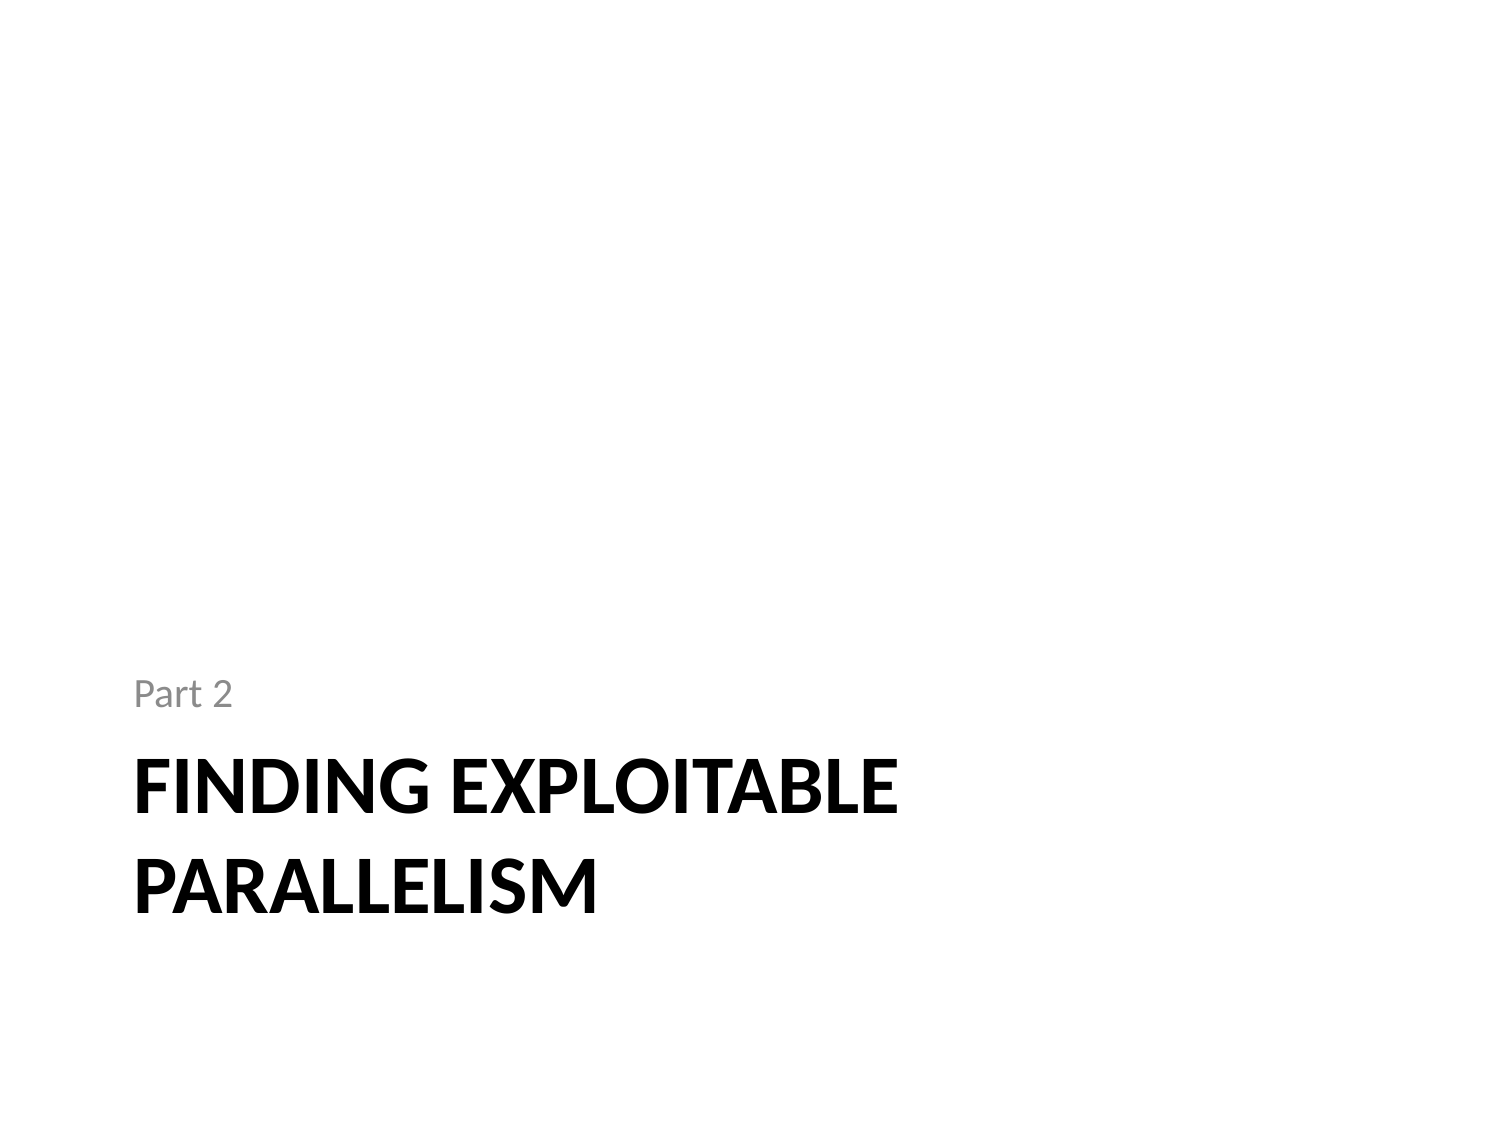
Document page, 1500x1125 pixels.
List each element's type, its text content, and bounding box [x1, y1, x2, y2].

list Part 2 [118, 476, 1394, 723]
title Finding Exploitable Parallelism [118, 723, 1394, 947]
